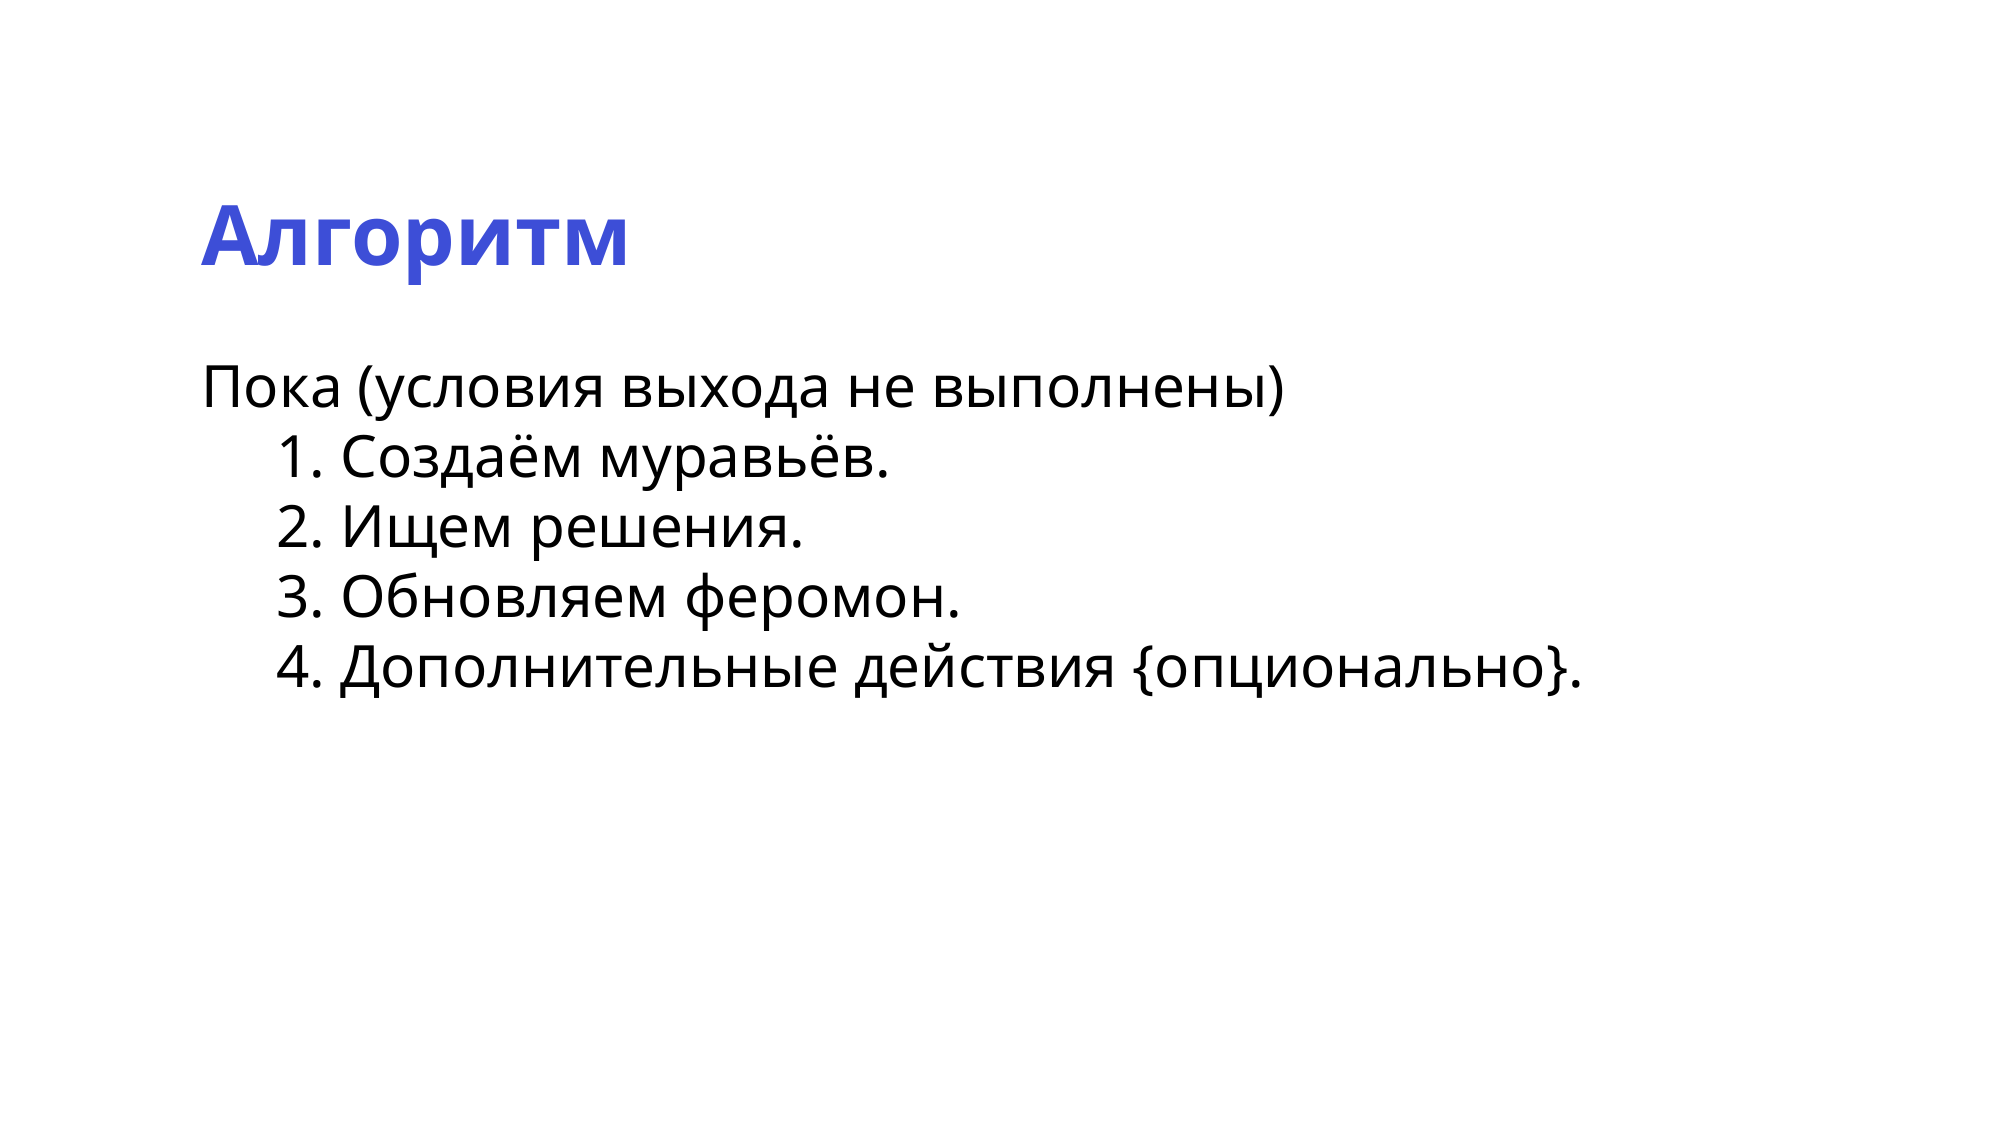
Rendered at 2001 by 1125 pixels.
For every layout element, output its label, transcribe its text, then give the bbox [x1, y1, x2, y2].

text_box Алгоритм [186, 185, 1814, 306]
text_box Пока (условия выхода не выполнены) 1. Создаём муравьёв. 2. Ищем решения. 3. Обновляем феромон. 4. Дополнительные действия {опционально}. [186, 341, 1816, 707]
